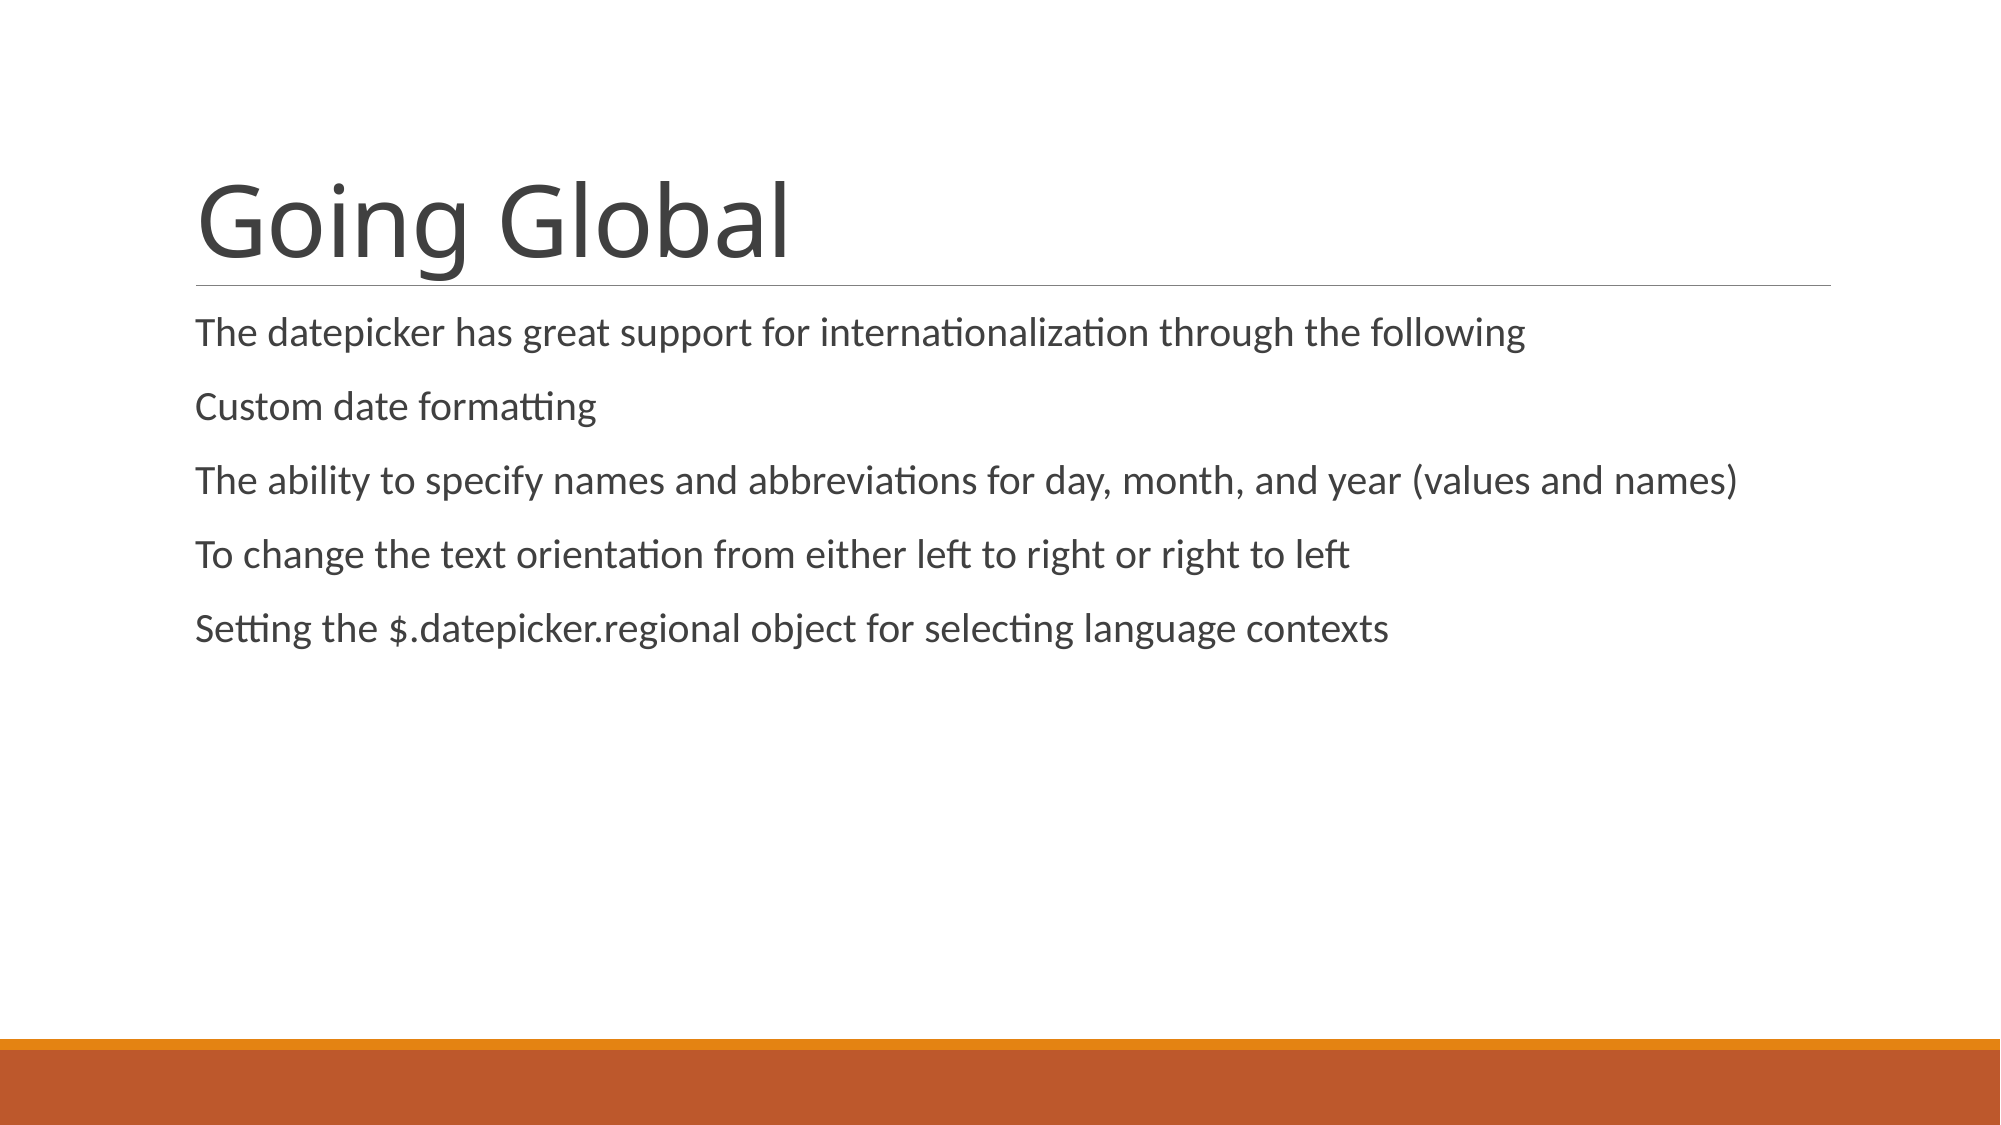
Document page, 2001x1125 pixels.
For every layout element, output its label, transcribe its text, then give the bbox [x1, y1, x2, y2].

title Going Global [180, 47, 1830, 285]
list The datepicker has great support for internationalization through the following Custom date formatting The ability to specify names and abbreviations for day, month, and year (values and names) To change the text orientation from either left to right or right to left Setting the $.datepicker.regional object for selecting language contexts [180, 302, 1830, 963]
